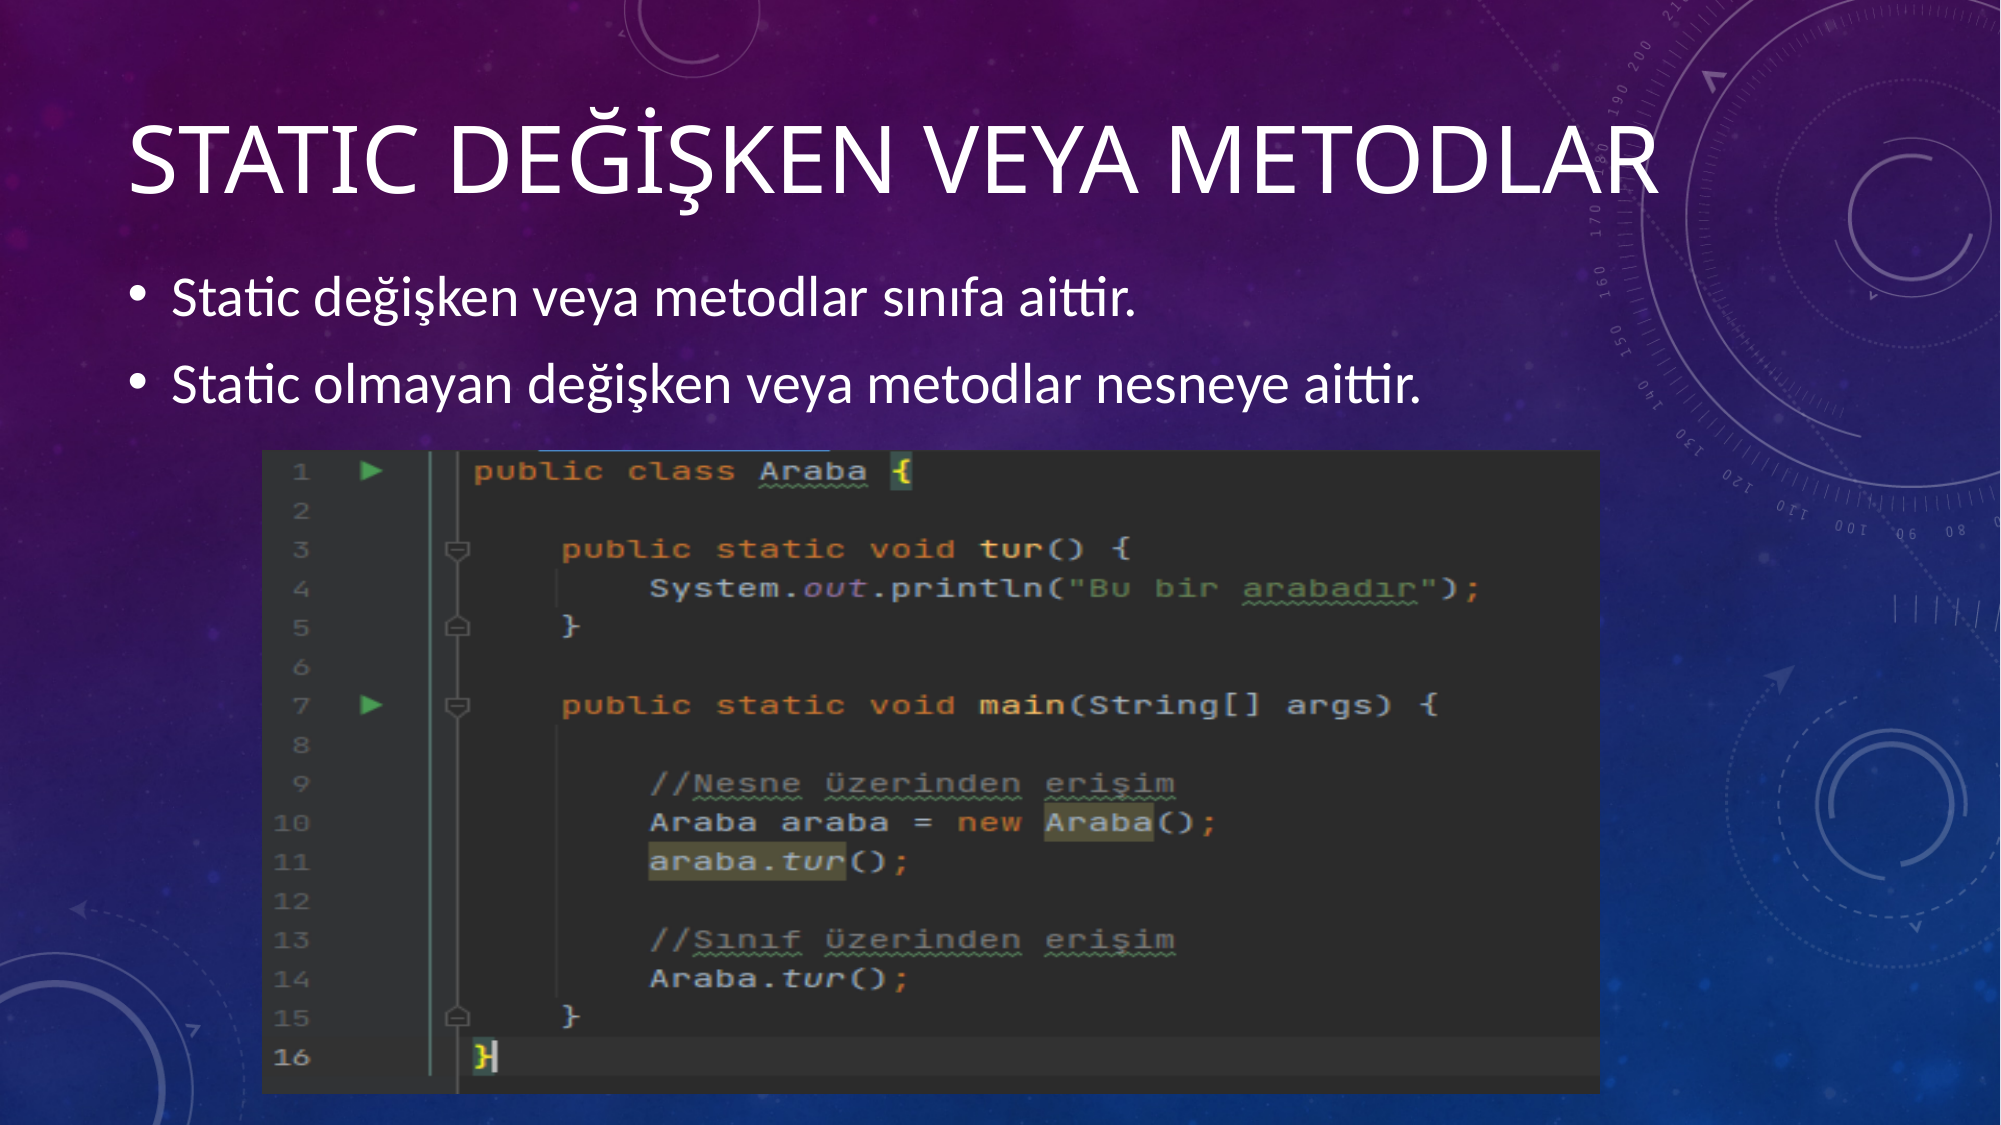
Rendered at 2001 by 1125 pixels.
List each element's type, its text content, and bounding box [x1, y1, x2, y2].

title STATIC DEĞİŞKEN VEYA METODLAR [112, 62, 1775, 249]
picture [0, 0, 2001, 1125]
list Static değişken veya metodlar sınıfa aittir. Static olmayan değişken veya metodlar nesneye aittir. [112, 249, 1775, 424]
